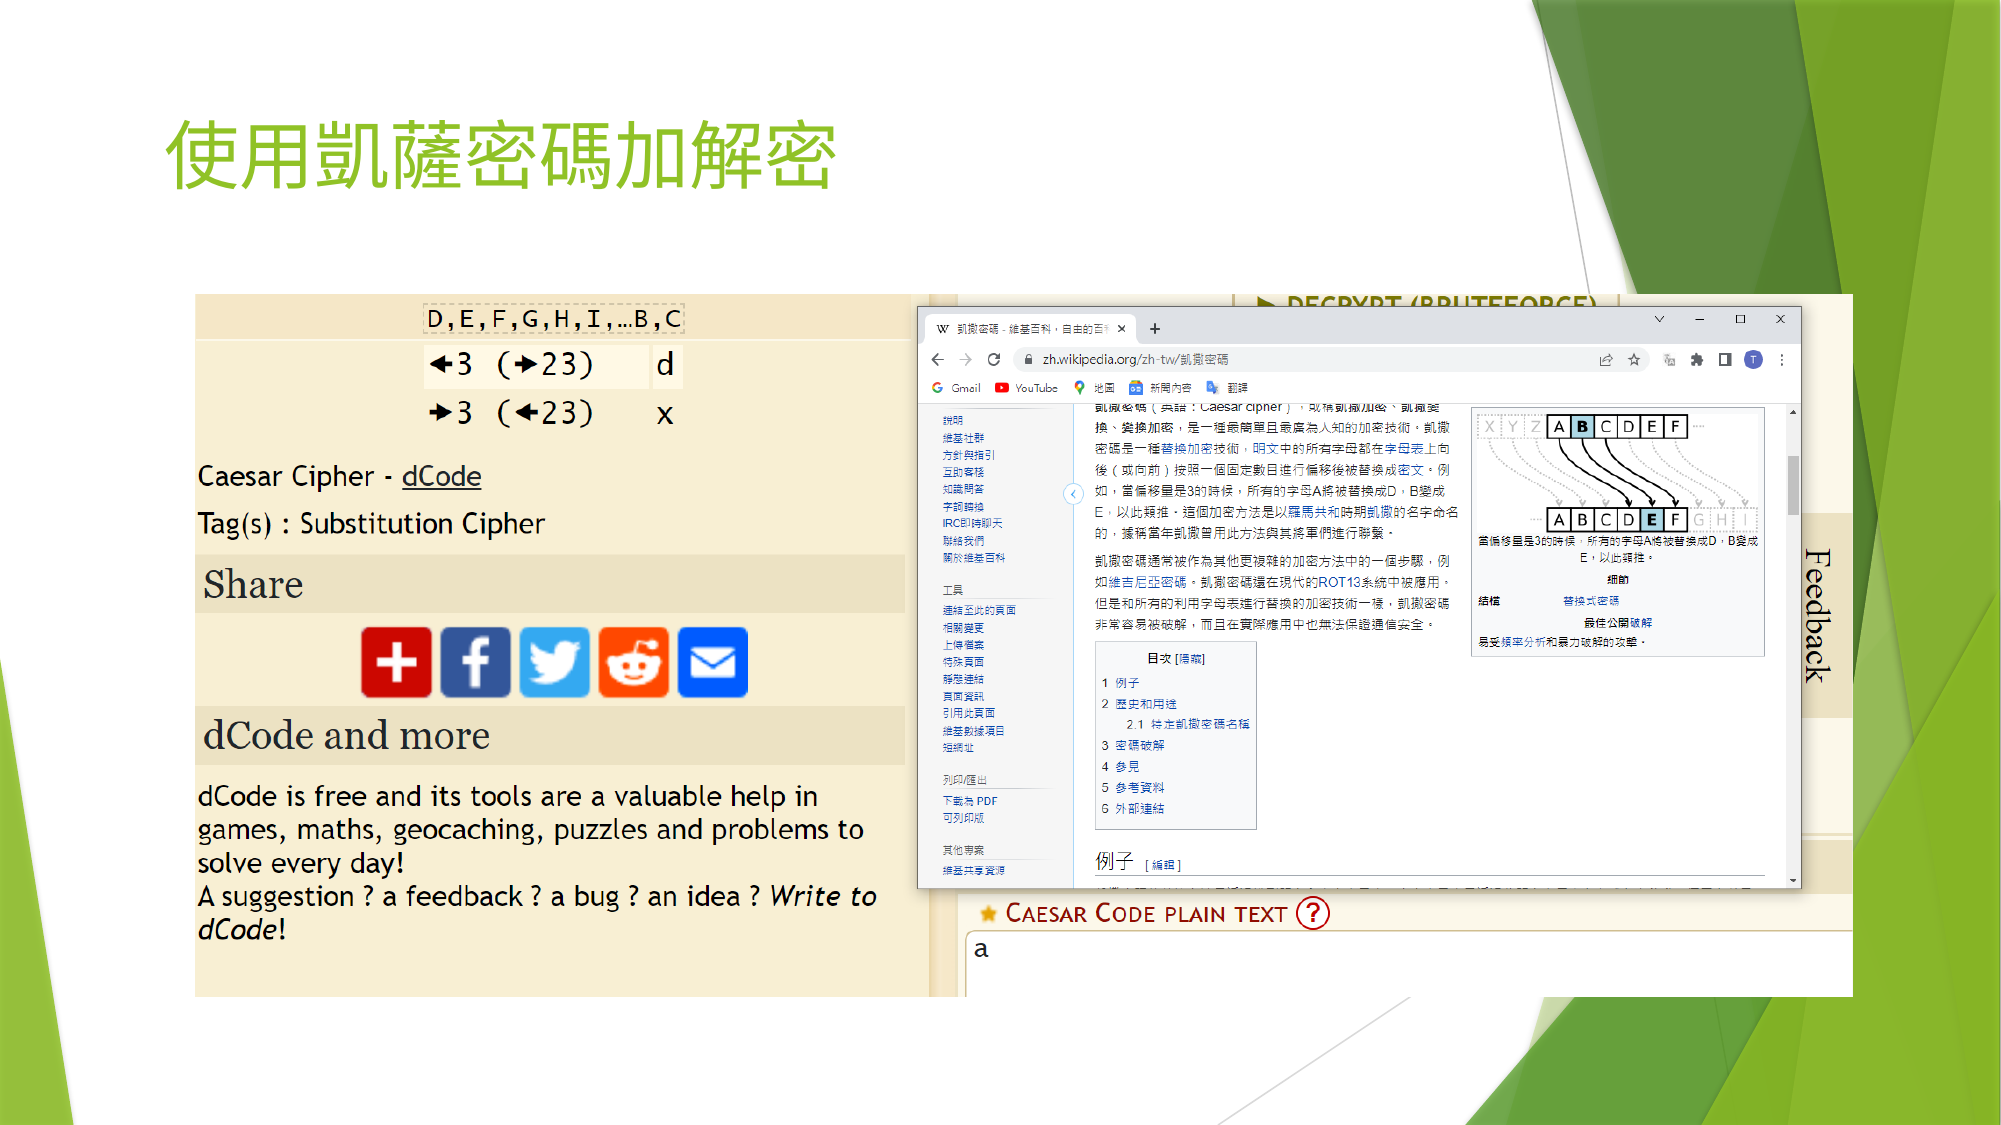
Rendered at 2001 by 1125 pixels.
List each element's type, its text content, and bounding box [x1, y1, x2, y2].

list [194, 294, 1854, 997]
title 使用凱薩密碼加解密 [149, 101, 1851, 277]
